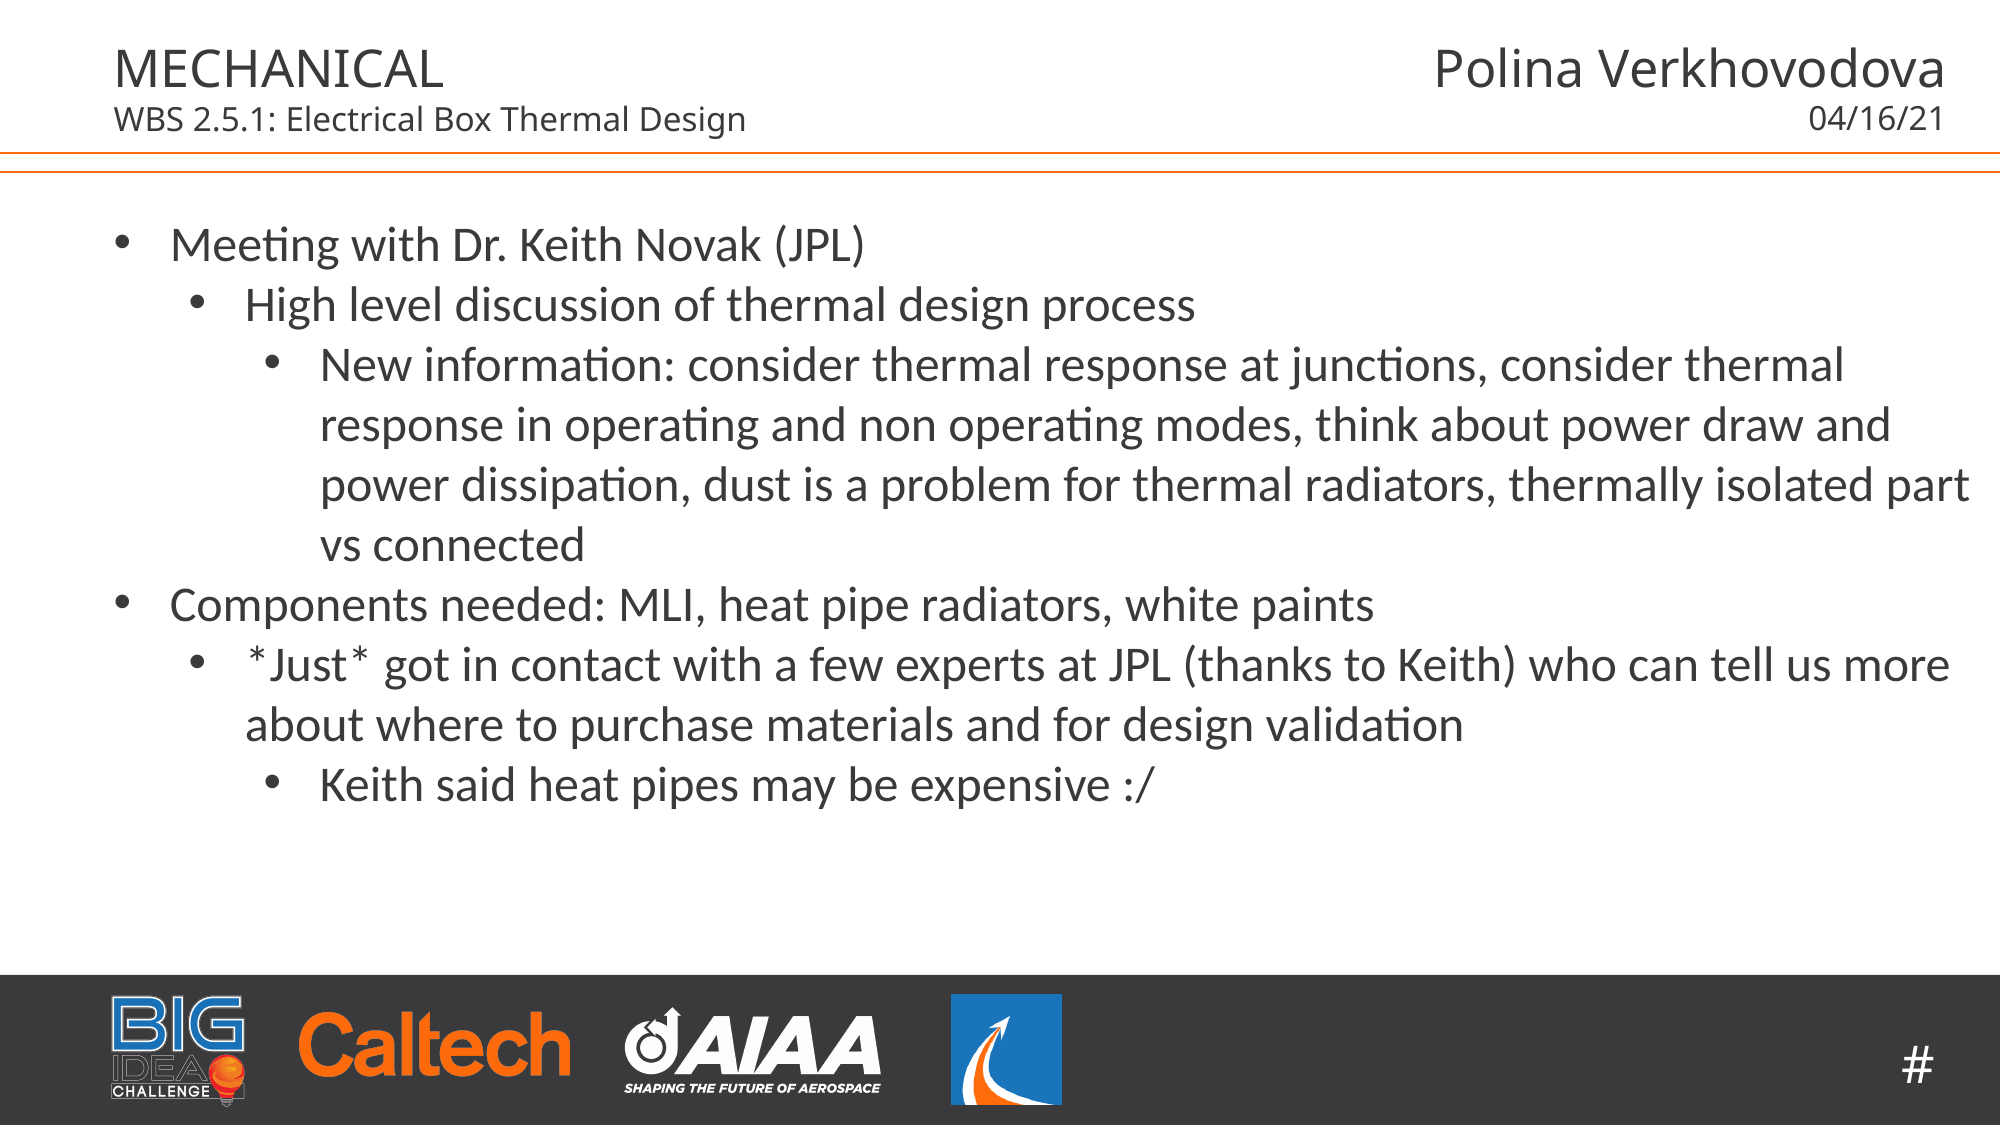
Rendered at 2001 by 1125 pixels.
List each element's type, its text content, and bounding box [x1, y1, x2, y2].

picture [299, 1011, 570, 1077]
picture [951, 994, 1062, 1106]
text_box Polina Verkhovodova 04/16/21 [1233, 27, 1962, 145]
text_box MECHANICAL WBS 2.5.1: Electrical Box Thermal Design [98, 28, 854, 146]
picture [109, 994, 246, 1108]
picture [624, 1007, 881, 1093]
slide_number # [1831, 1032, 1950, 1093]
text_box Meeting with Dr. Keith Novak (JPL) High level discussion of thermal design process New information: consider thermal response at junctions, consider thermal response in operating and non operating modes, think about power draw and power dissipation, dust is a problem for thermal radiators, thermally isolated part vs connected Components needed: MLI, heat pipe radiators, white paints *Just* got in contact with a few experts at JPL (thanks to Keith) who can tell us more about where to purchase materials and for design validation Keith said heat pipes may be expensive :/ [98, 203, 1987, 819]
text_box [0, 974, 2000, 1125]
